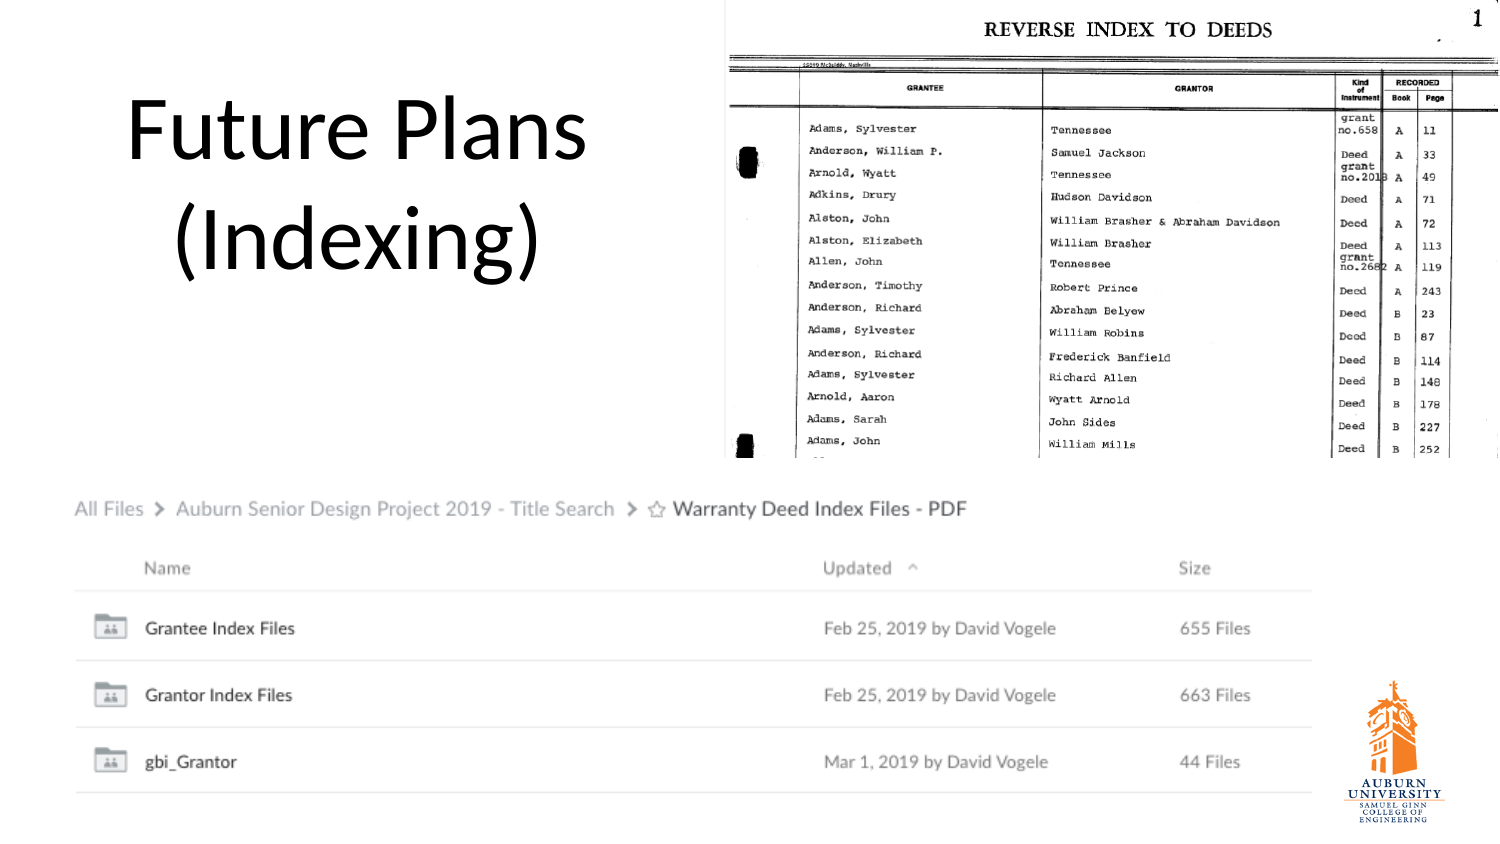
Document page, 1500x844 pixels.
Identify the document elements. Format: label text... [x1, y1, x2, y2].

picture [50, 473, 1312, 830]
picture [1336, 674, 1452, 827]
title Future Plans (Indexing) [0, 131, 718, 226]
picture [723, 0, 1500, 458]
